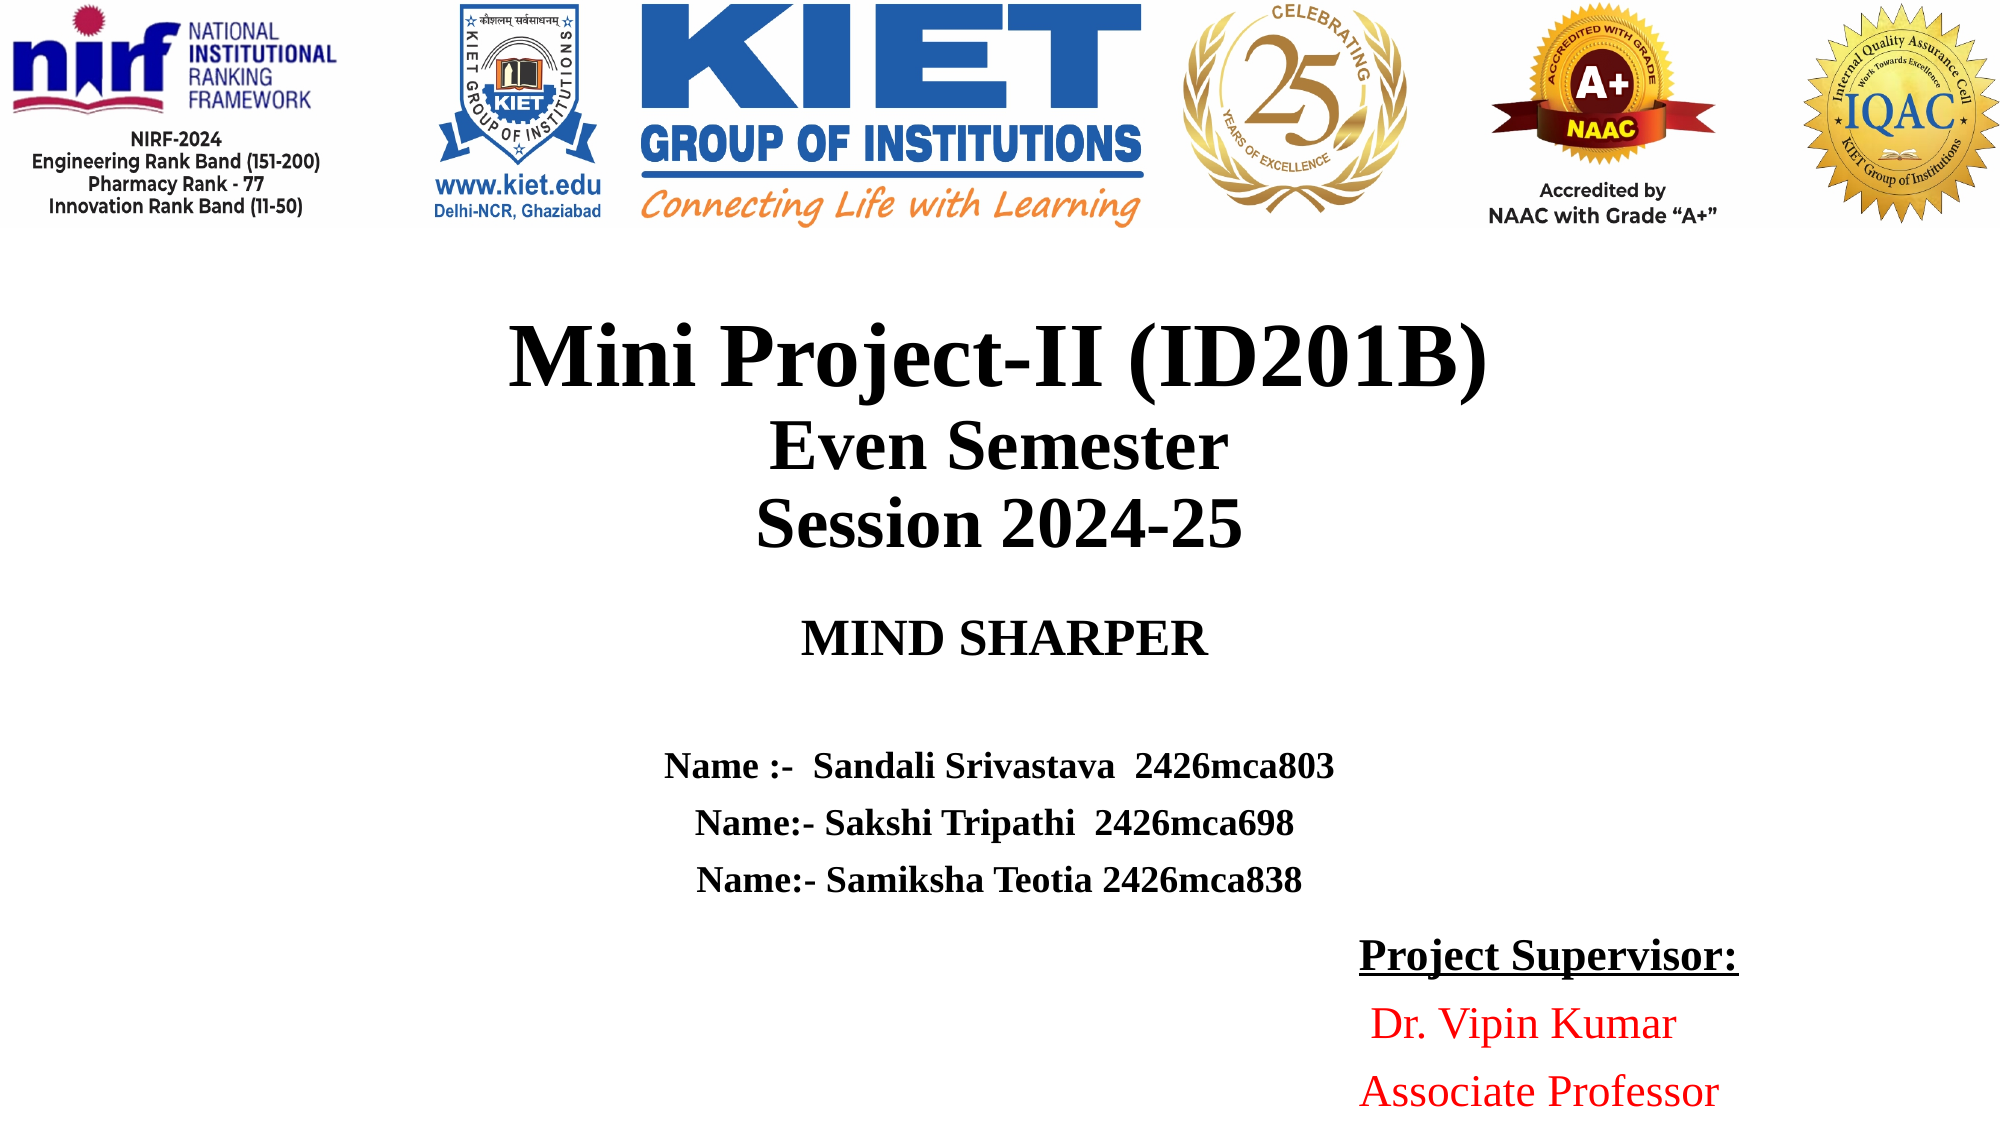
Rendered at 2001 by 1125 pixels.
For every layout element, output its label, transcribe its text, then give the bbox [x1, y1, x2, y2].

title Mini Project-II (ID201B) Even Semester Session 2024-25 [249, 277, 1750, 572]
subtitle MIND SHARPER Name :- Sandali Srivastava 2426mca803 Name:- Sakshi Tripathi 2426mca698 Name:- Samiksha Teotia 2426mca838 [249, 603, 1750, 784]
text_box [249, 784, 1750, 910]
text_box Project Supervisor: Dr. Vipin Kumar Associate Professor [1343, 924, 2000, 1125]
picture [0, 0, 2000, 228]
